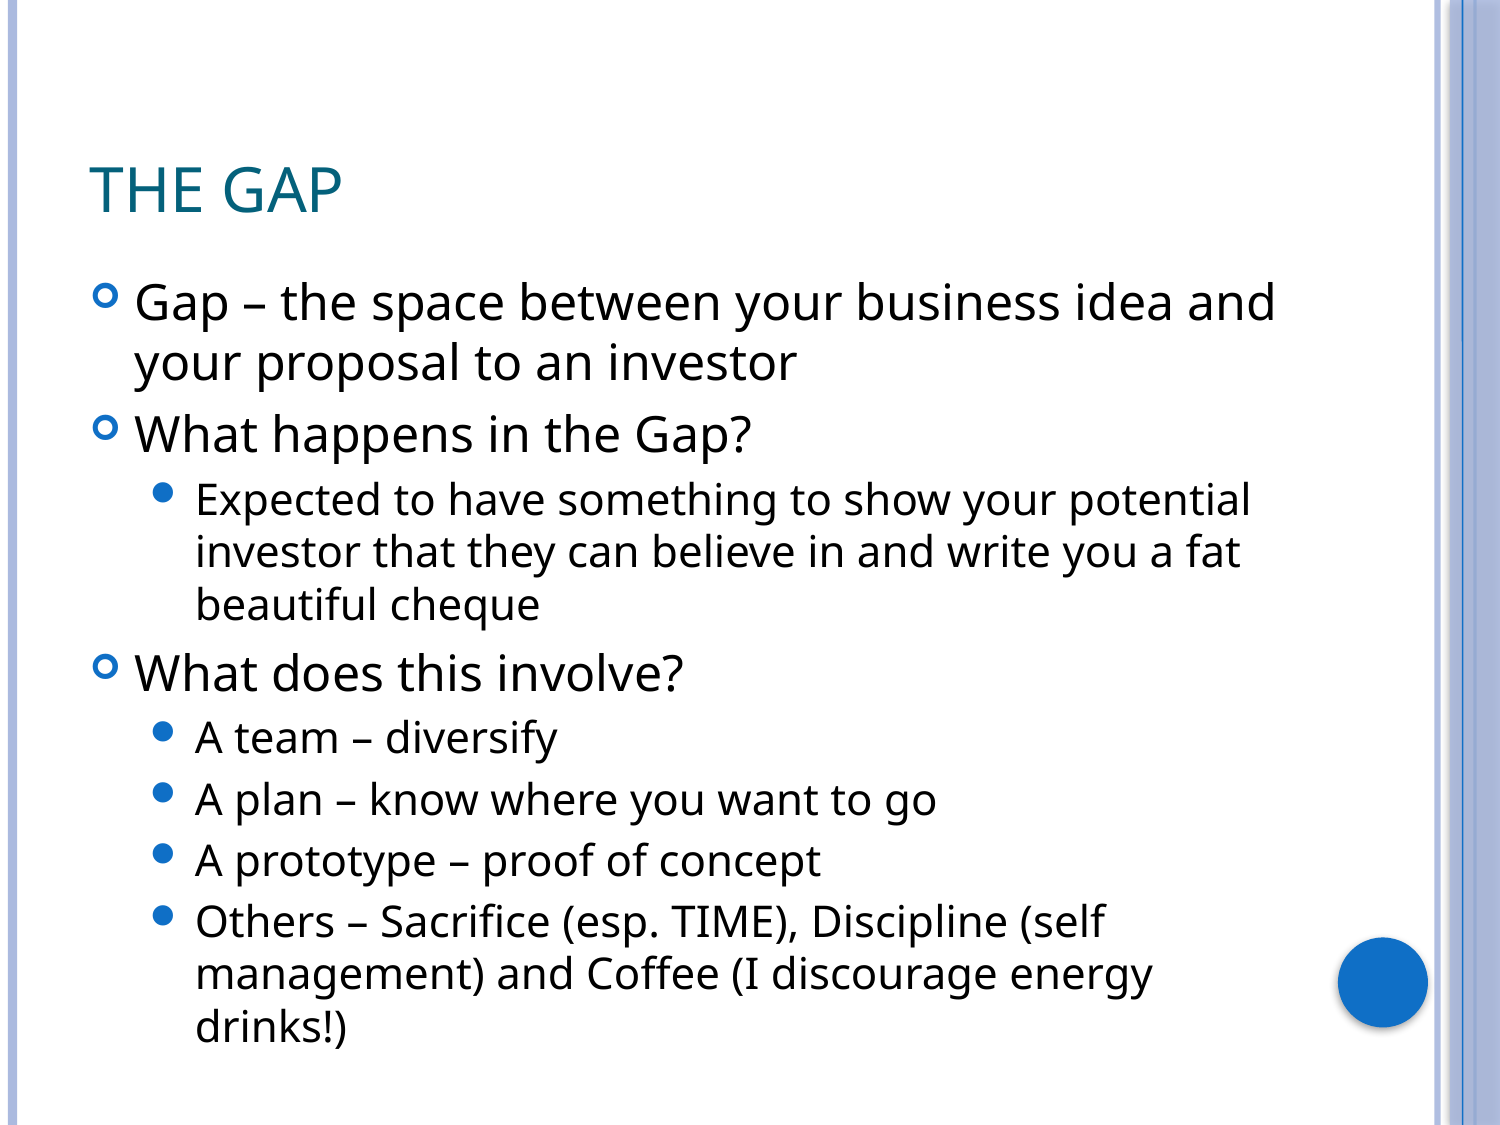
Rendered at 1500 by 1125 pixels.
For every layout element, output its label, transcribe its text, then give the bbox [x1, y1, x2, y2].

list Gap – the space between your business idea and your proposal to an investor What happens in the Gap? Expected to have something to show your potential investor that they can believe in and write you a fat beautiful cheque What does this involve? A team – diversify A plan – know where you want to go A prototype – proof of concept Others – Sacrifice (esp. TIME), Discipline (self management) and Coffee (I discourage energy drinks!) [75, 262, 1300, 1062]
title The gap [75, 45, 1300, 233]
